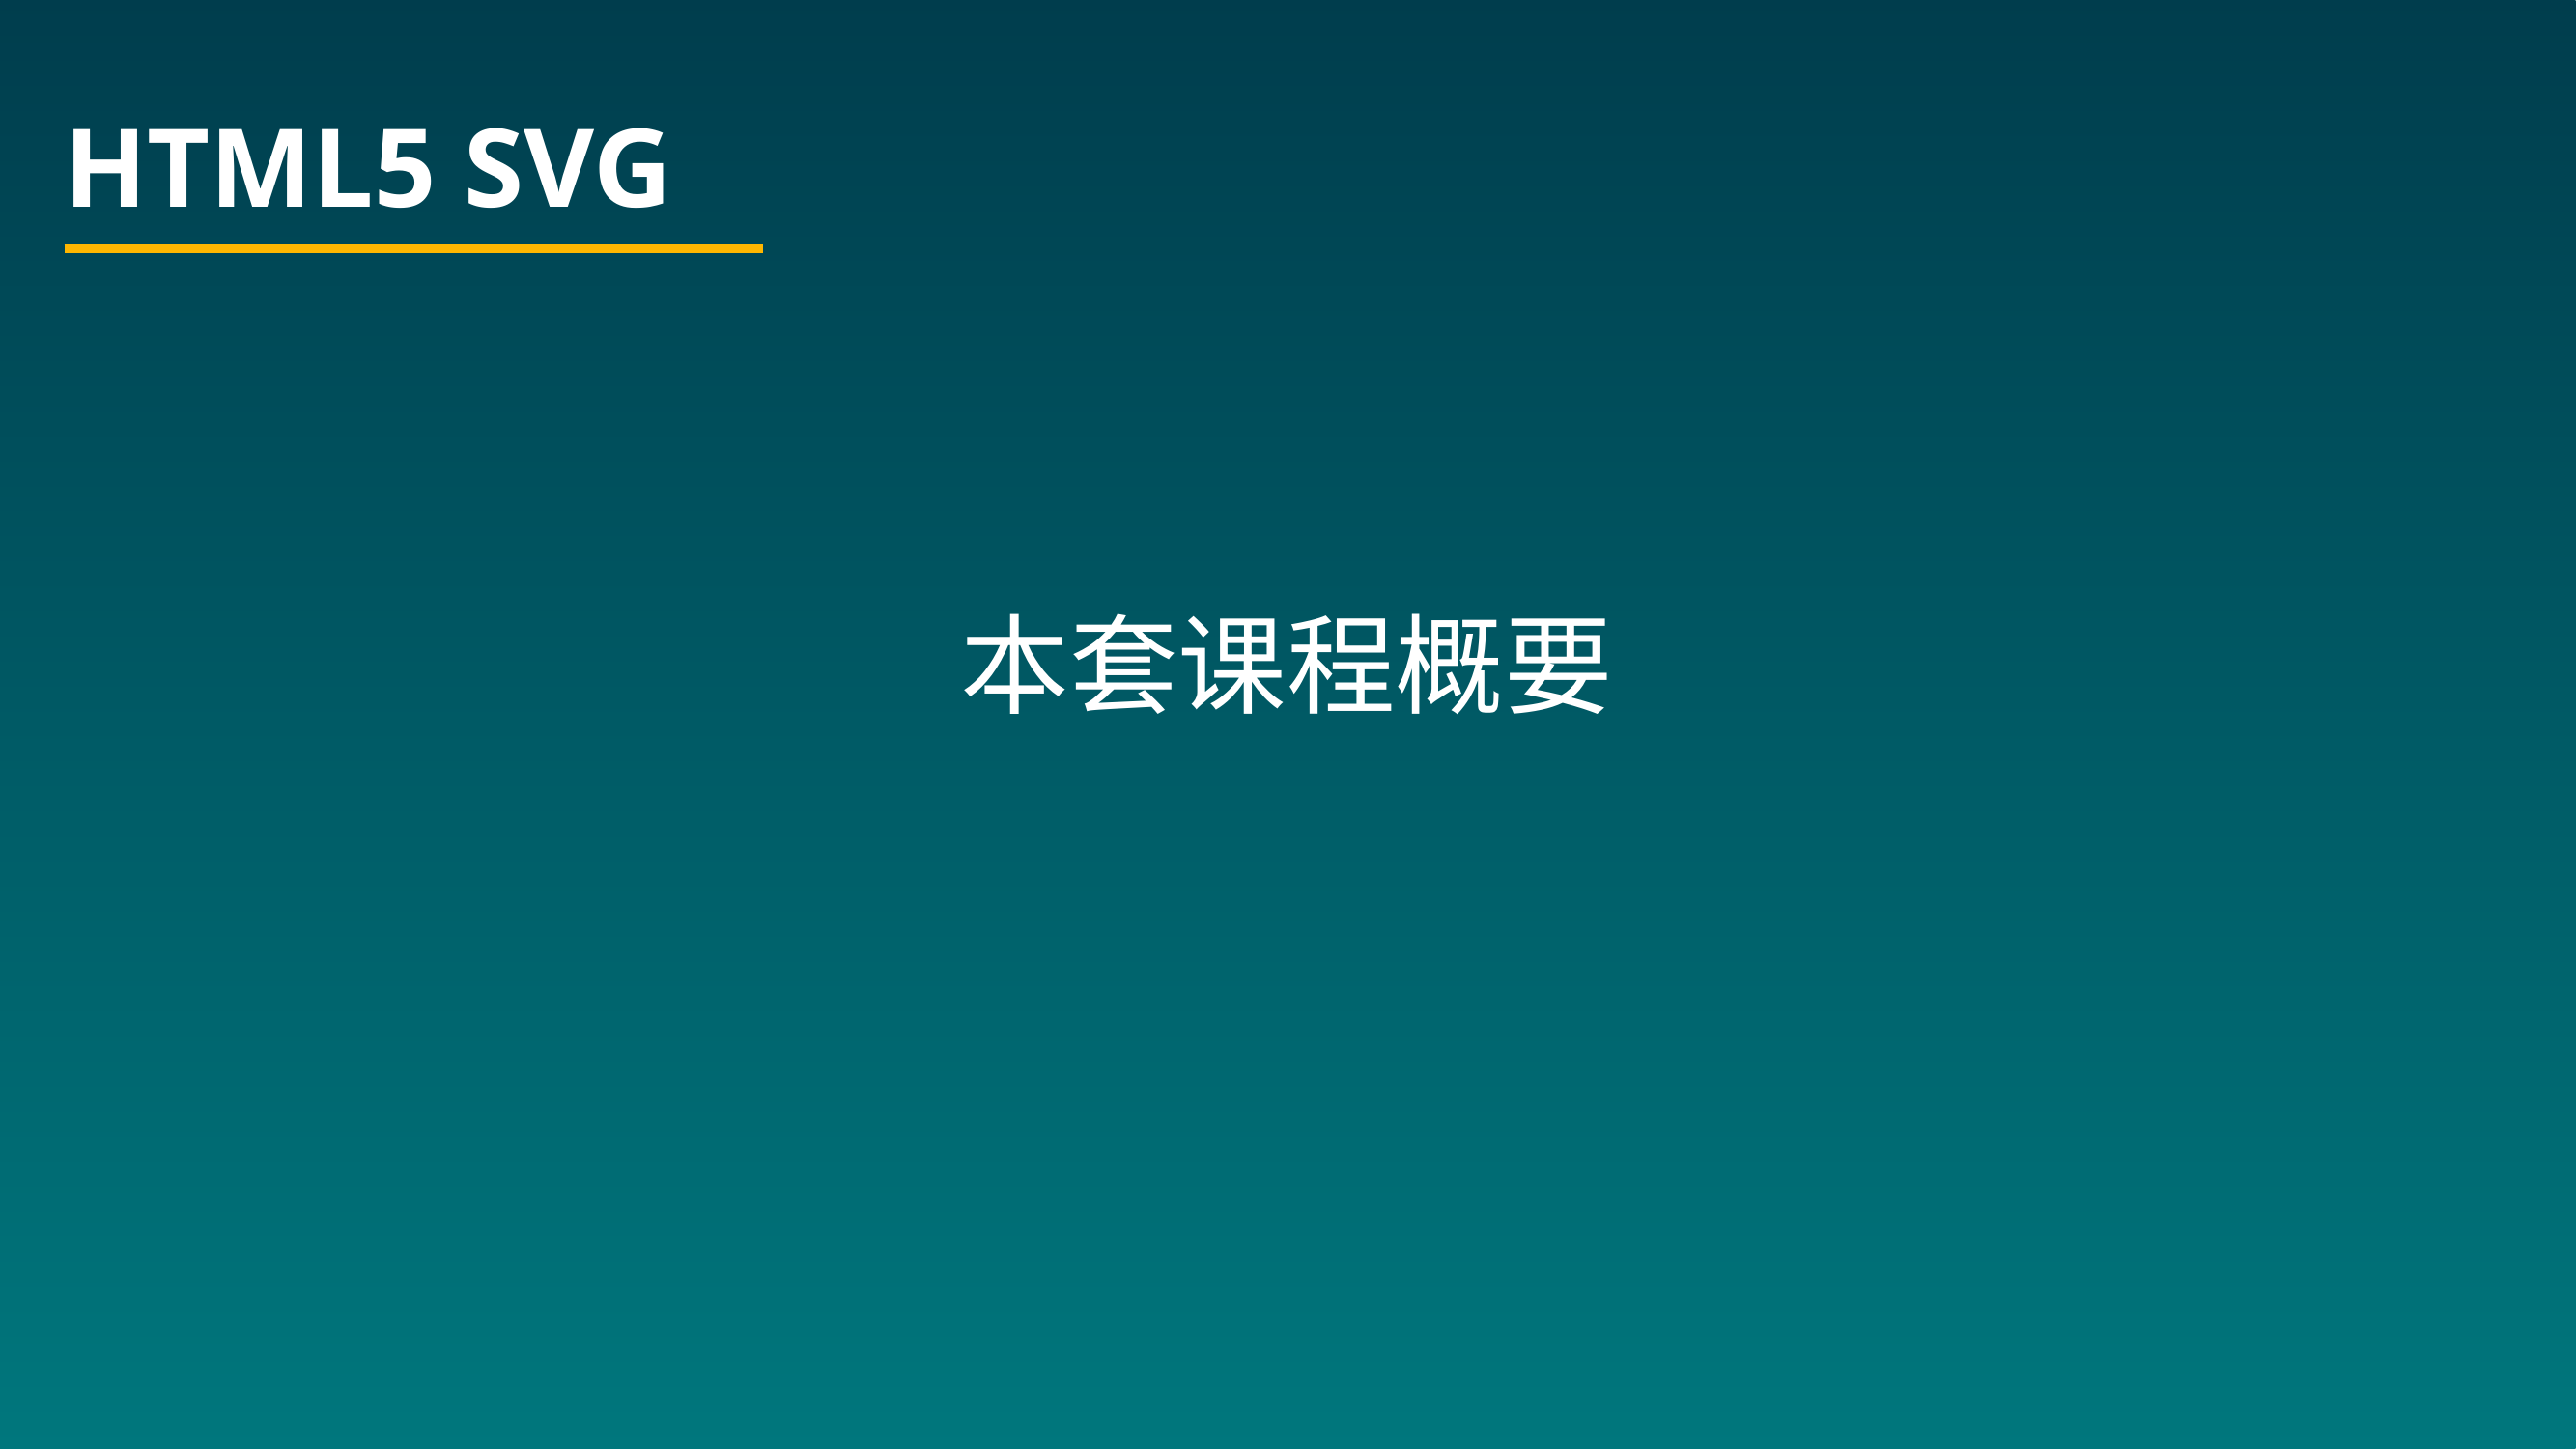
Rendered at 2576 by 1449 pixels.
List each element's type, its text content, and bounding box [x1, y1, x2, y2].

text_box 本套课程概要 [496, 597, 2077, 727]
title HTML5 SVG [55, 99, 1864, 229]
